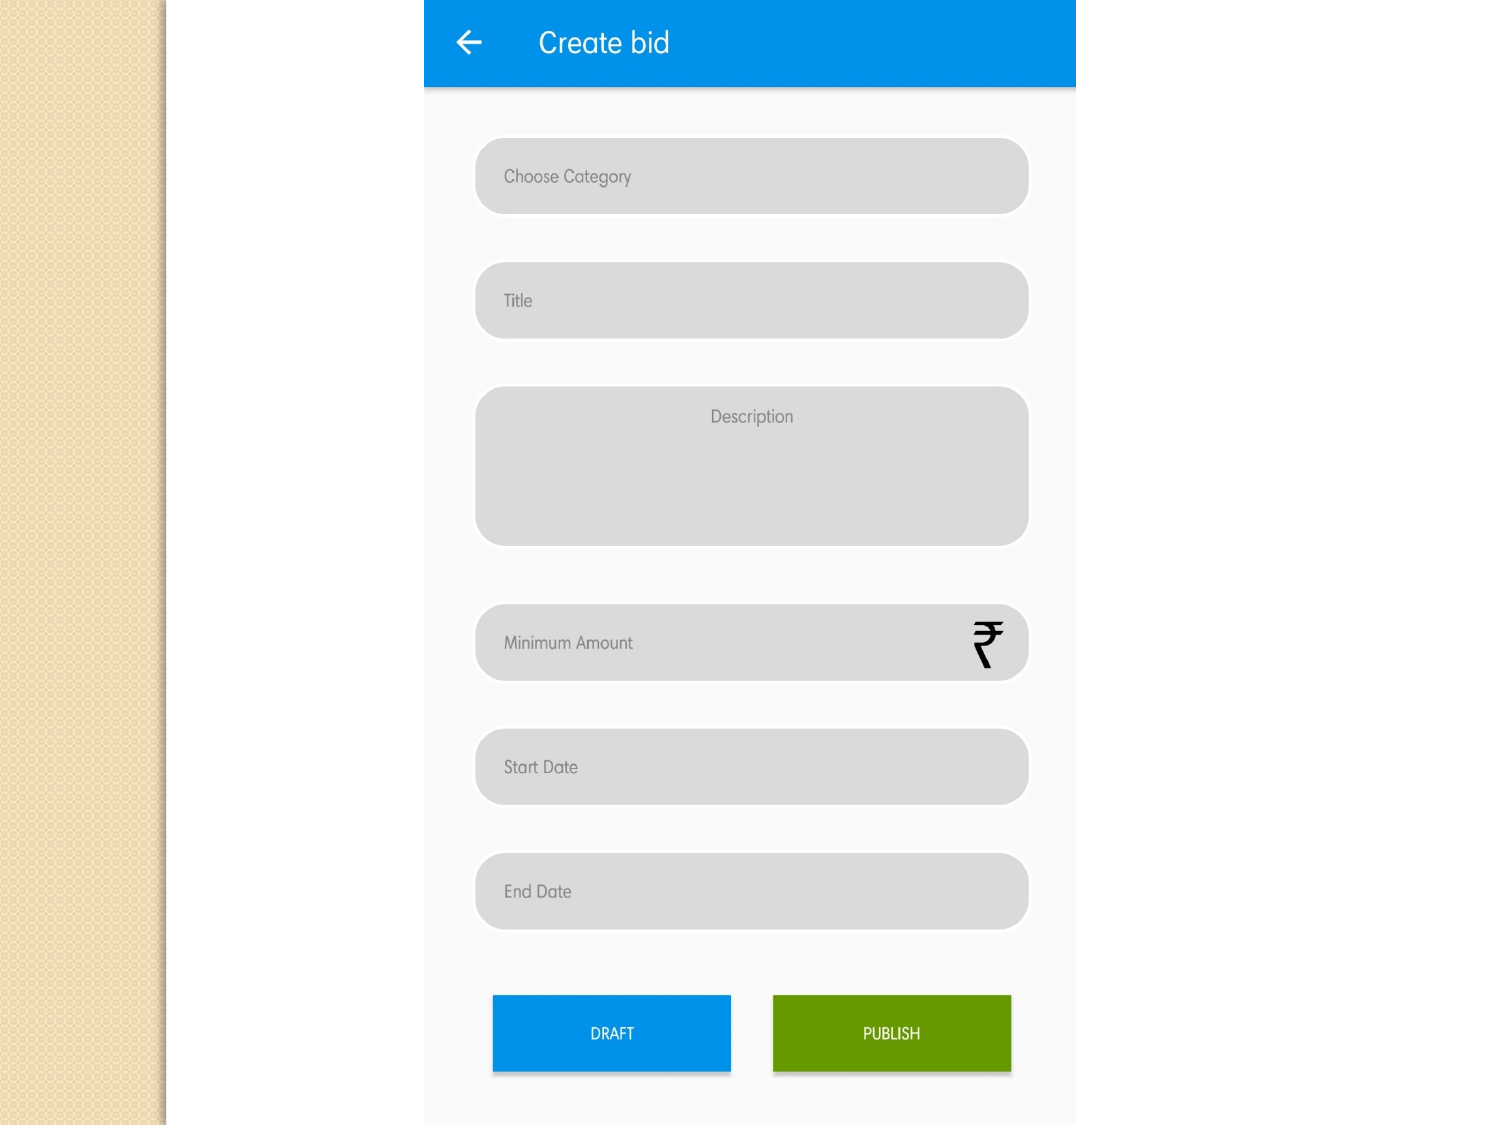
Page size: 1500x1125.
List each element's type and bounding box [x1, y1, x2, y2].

picture [423, 0, 1077, 1125]
